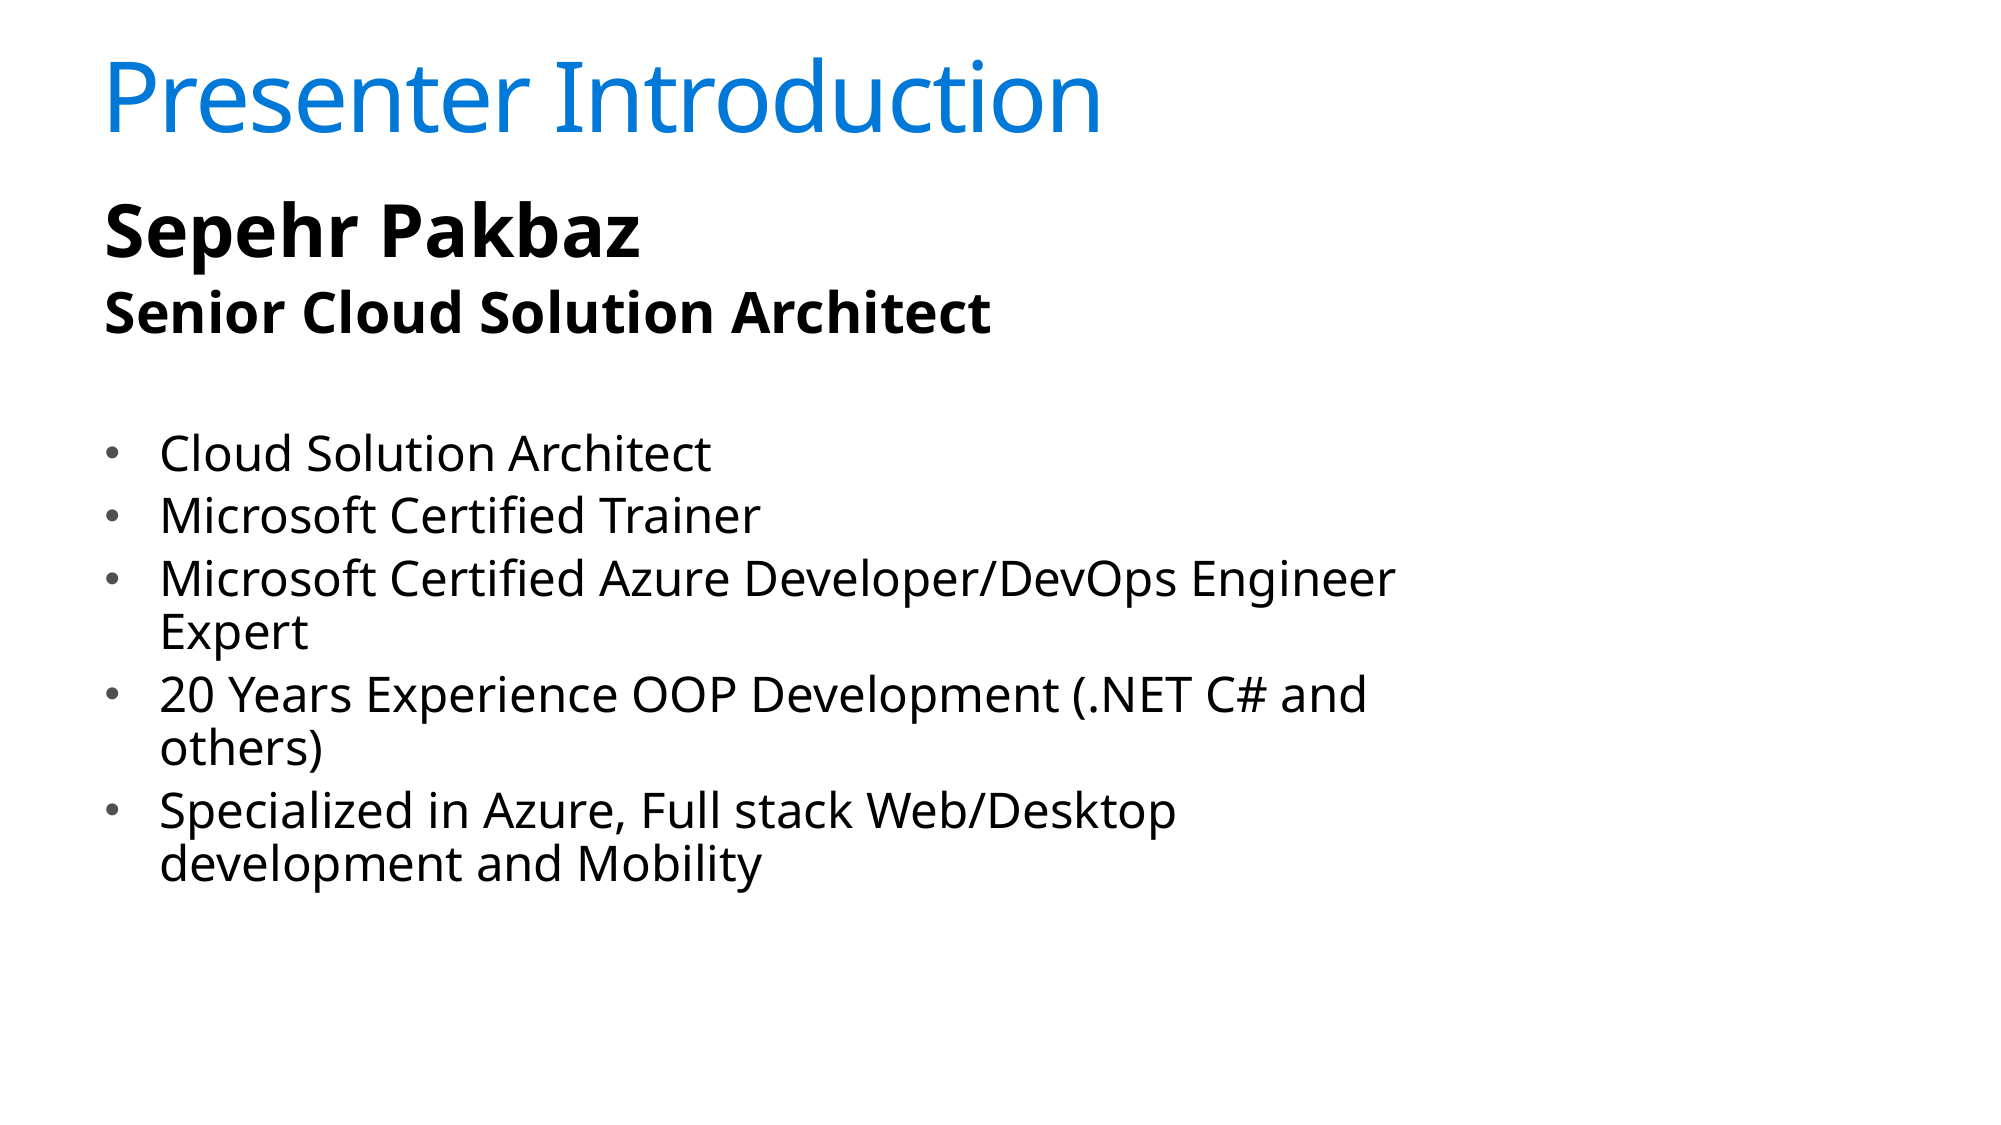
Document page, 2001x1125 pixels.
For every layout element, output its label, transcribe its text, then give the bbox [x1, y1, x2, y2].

list Sepehr Pakbaz Senior Cloud Solution Architect Cloud Solution Architect Microsoft Certified Trainer Microsoft Certified Azure Developer/DevOps Engineer Expert 20 Years Experience OOP Development (.NET C# and others) Specialized in Azure, Full stack Web/Desktop development and Mobility [80, 181, 1460, 821]
title Presenter Introduction [77, 32, 1990, 181]
